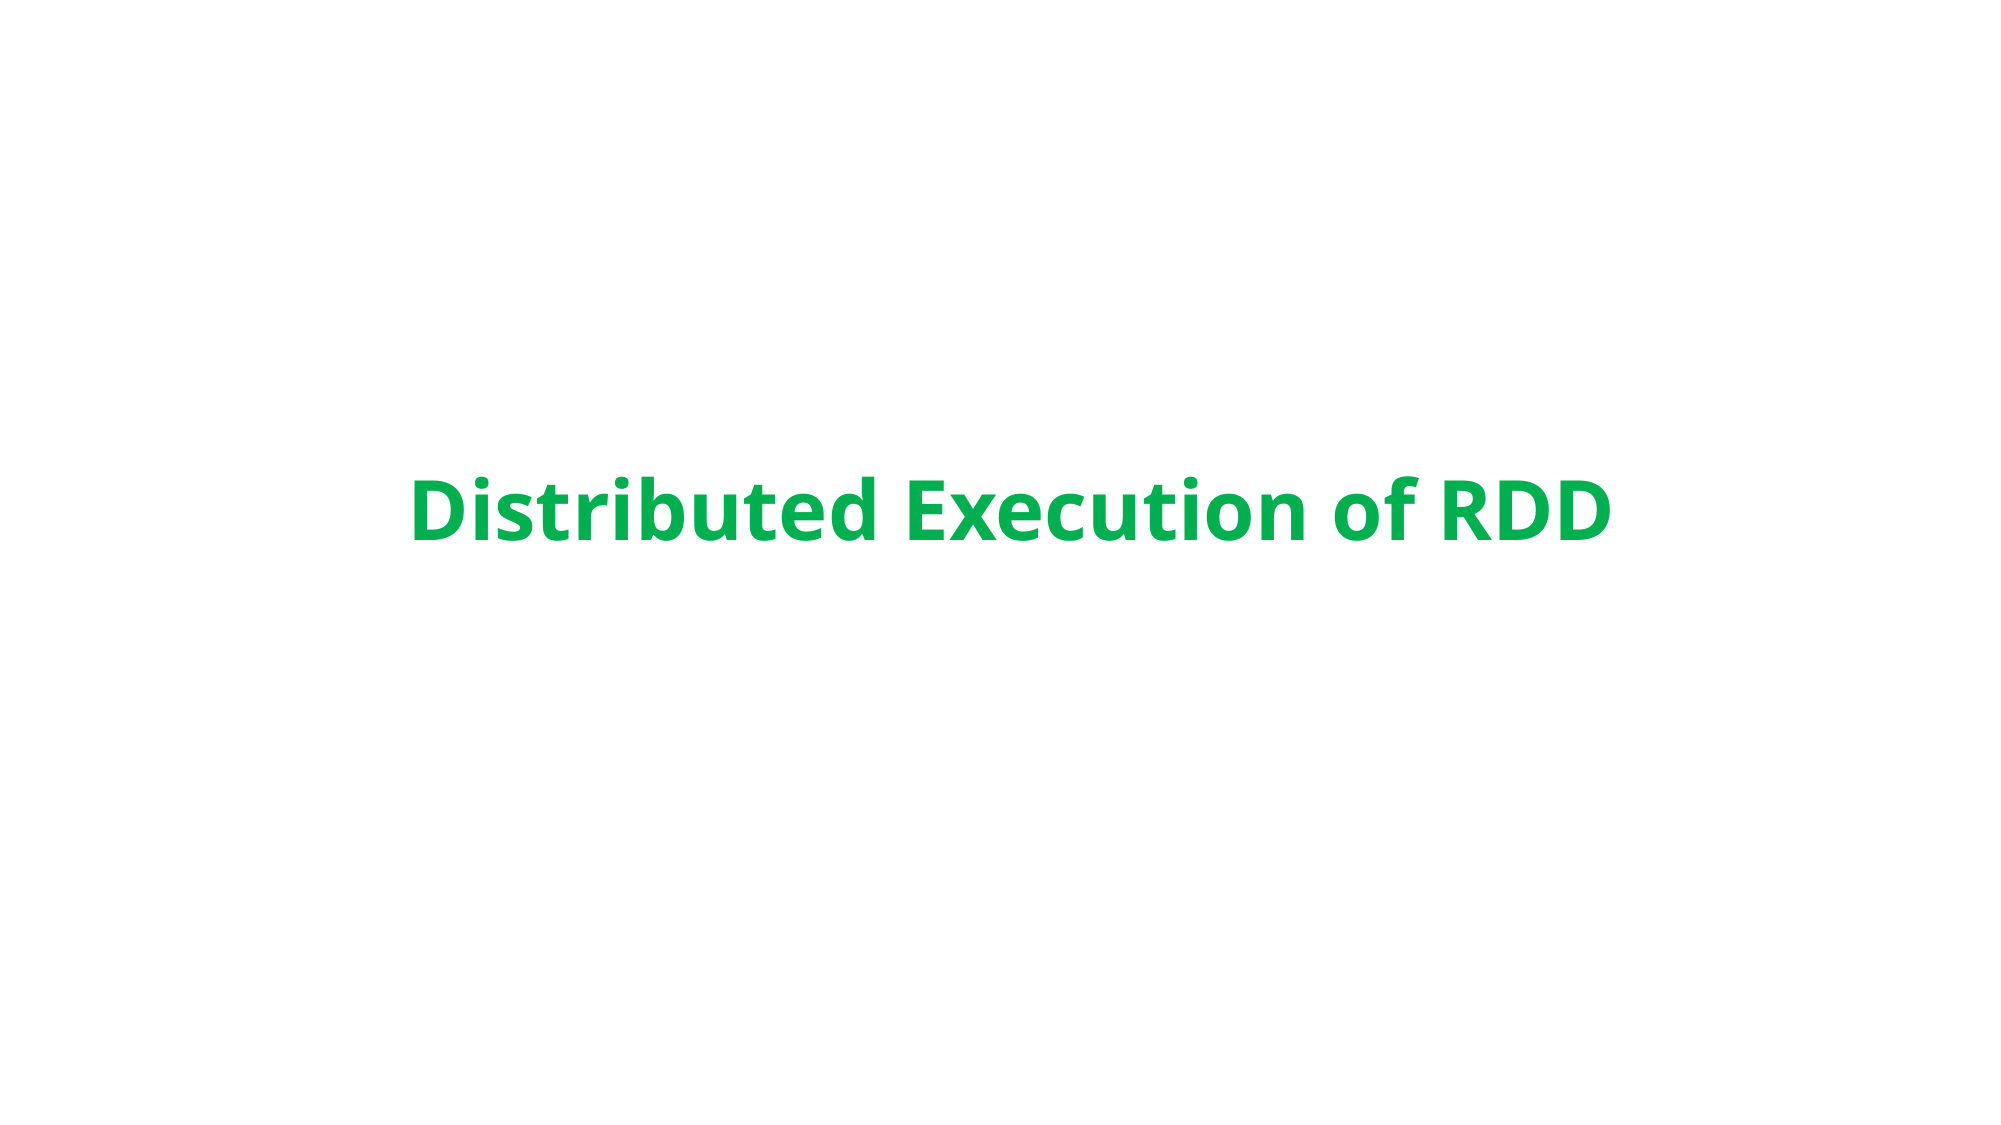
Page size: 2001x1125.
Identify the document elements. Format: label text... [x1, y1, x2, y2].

title Distributed Execution of RDD [149, 452, 1875, 573]
